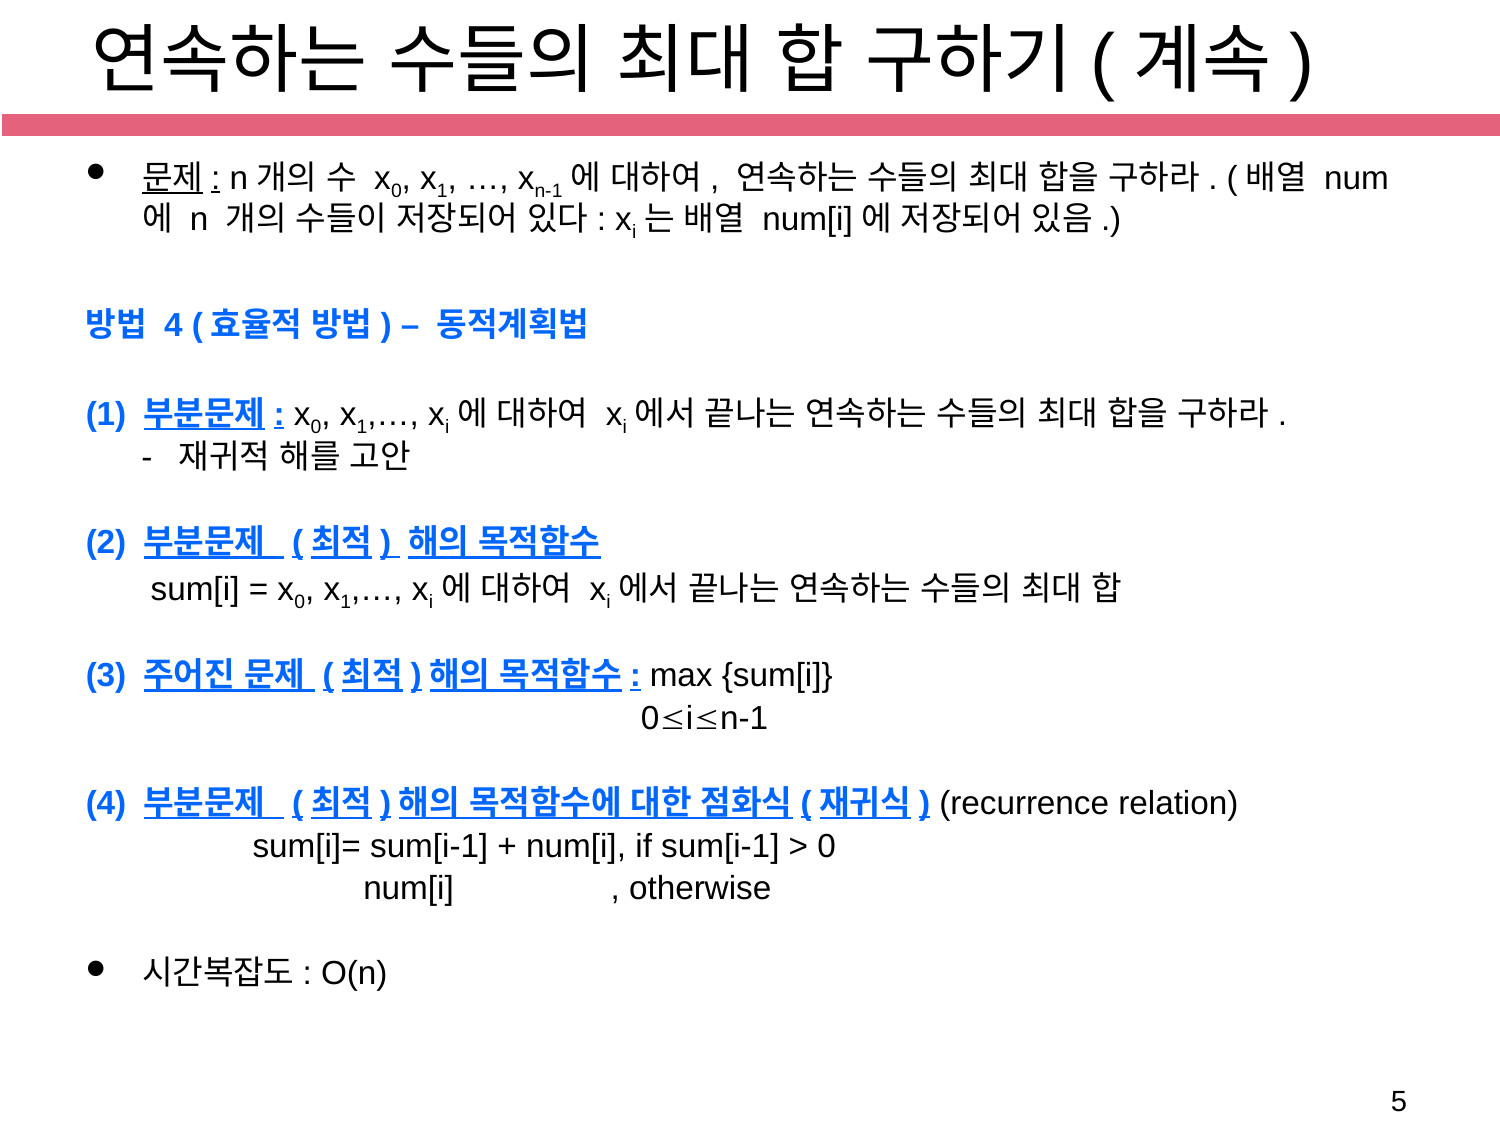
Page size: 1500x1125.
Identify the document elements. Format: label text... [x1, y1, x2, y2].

list 문제: n개의 수 x0, x1, …, xn-1에 대하여, 연속하는 수들의 최대 합을 구하라. (배열 num에 n 개의 수들이 저장되어 있다: xi는 배열 num[i]에 저장되어 있음.) 방법 4 (효율적 방법) – 동적계획법 (1) 부분문제: x0, x1,…, xi에 대하여 xi에서 끝나는 연속하는 수들의 최대 합을 구하라. - 재귀적 해를 고안 (2) 부분문제 (최적) 해의 목적함수 sum[i] = x0, x1,…, xi에 대하여 xi에서 끝나는 연속하는 수들의 최대 합 (3) 주어진 문제 (최적)해의 목적함수: max {sum[i]} 0in-1 (4) 부분문제 (최적)해의 목적함수에 대한 점화식(재귀식) (recurrence relation) sum[i]= sum[i-1] + num[i], if sum[i-1] > 0 num[i] , otherwise 시간복잡도: O(n) [70, 148, 1430, 340]
text_box 연속하는 수들의 최대 합 구하기(계속) [76, 0, 1400, 113]
list 문제: n개의 수 x0, x1, …, xn-1에 대하여, 연속하는 수들의 최대 합을 구하라. (배열 num에 n 개의 수들이 저장되어 있다: xi는 배열 num[i]에 저장되어 있음.) 방법 4 (효율적 방법) – 동적계획법 (1) 부분문제: x0, x1,…, xi에 대하여 xi에서 끝나는 연속하는 수들의 최대 합을 구하라. - 재귀적 해를 고안 (2) 부분문제 (최적) 해의 목적함수 sum[i] = x0, x1,…, xi에 대하여 xi에서 끝나는 연속하는 수들의 최대 합 (3) 주어진 문제 (최적)해의 목적함수: max {sum[i]} 0in-1 (4) 부분문제 (최적)해의 목적함수에 대한 점화식(재귀식) (recurrence relation) sum[i]= sum[i-1] + num[i], if sum[i-1] > 0 num[i] , otherwise 시간복잡도: O(n) [70, 341, 1430, 445]
list 문제: n개의 수 x0, x1, …, xn-1에 대하여, 연속하는 수들의 최대 합을 구하라. (배열 num에 n 개의 수들이 저장되어 있다: xi는 배열 num[i]에 저장되어 있음.) 방법 4 (효율적 방법) – 동적계획법 (1) 부분문제: x0, x1,…, xi에 대하여 xi에서 끝나는 연속하는 수들의 최대 합을 구하라. - 재귀적 해를 고안 (2) 부분문제 (최적) 해의 목적함수 sum[i] = x0, x1,…, xi에 대하여 xi에서 끝나는 연속하는 수들의 최대 합 (3) 주어진 문제 (최적)해의 목적함수: max {sum[i]} 0in-1 (4) 부분문제 (최적)해의 목적함수에 대한 점화식(재귀식) (recurrence relation) sum[i]= sum[i-1] + num[i], if sum[i-1] > 0 num[i] , otherwise 시간복잡도: O(n) [70, 446, 1430, 1089]
